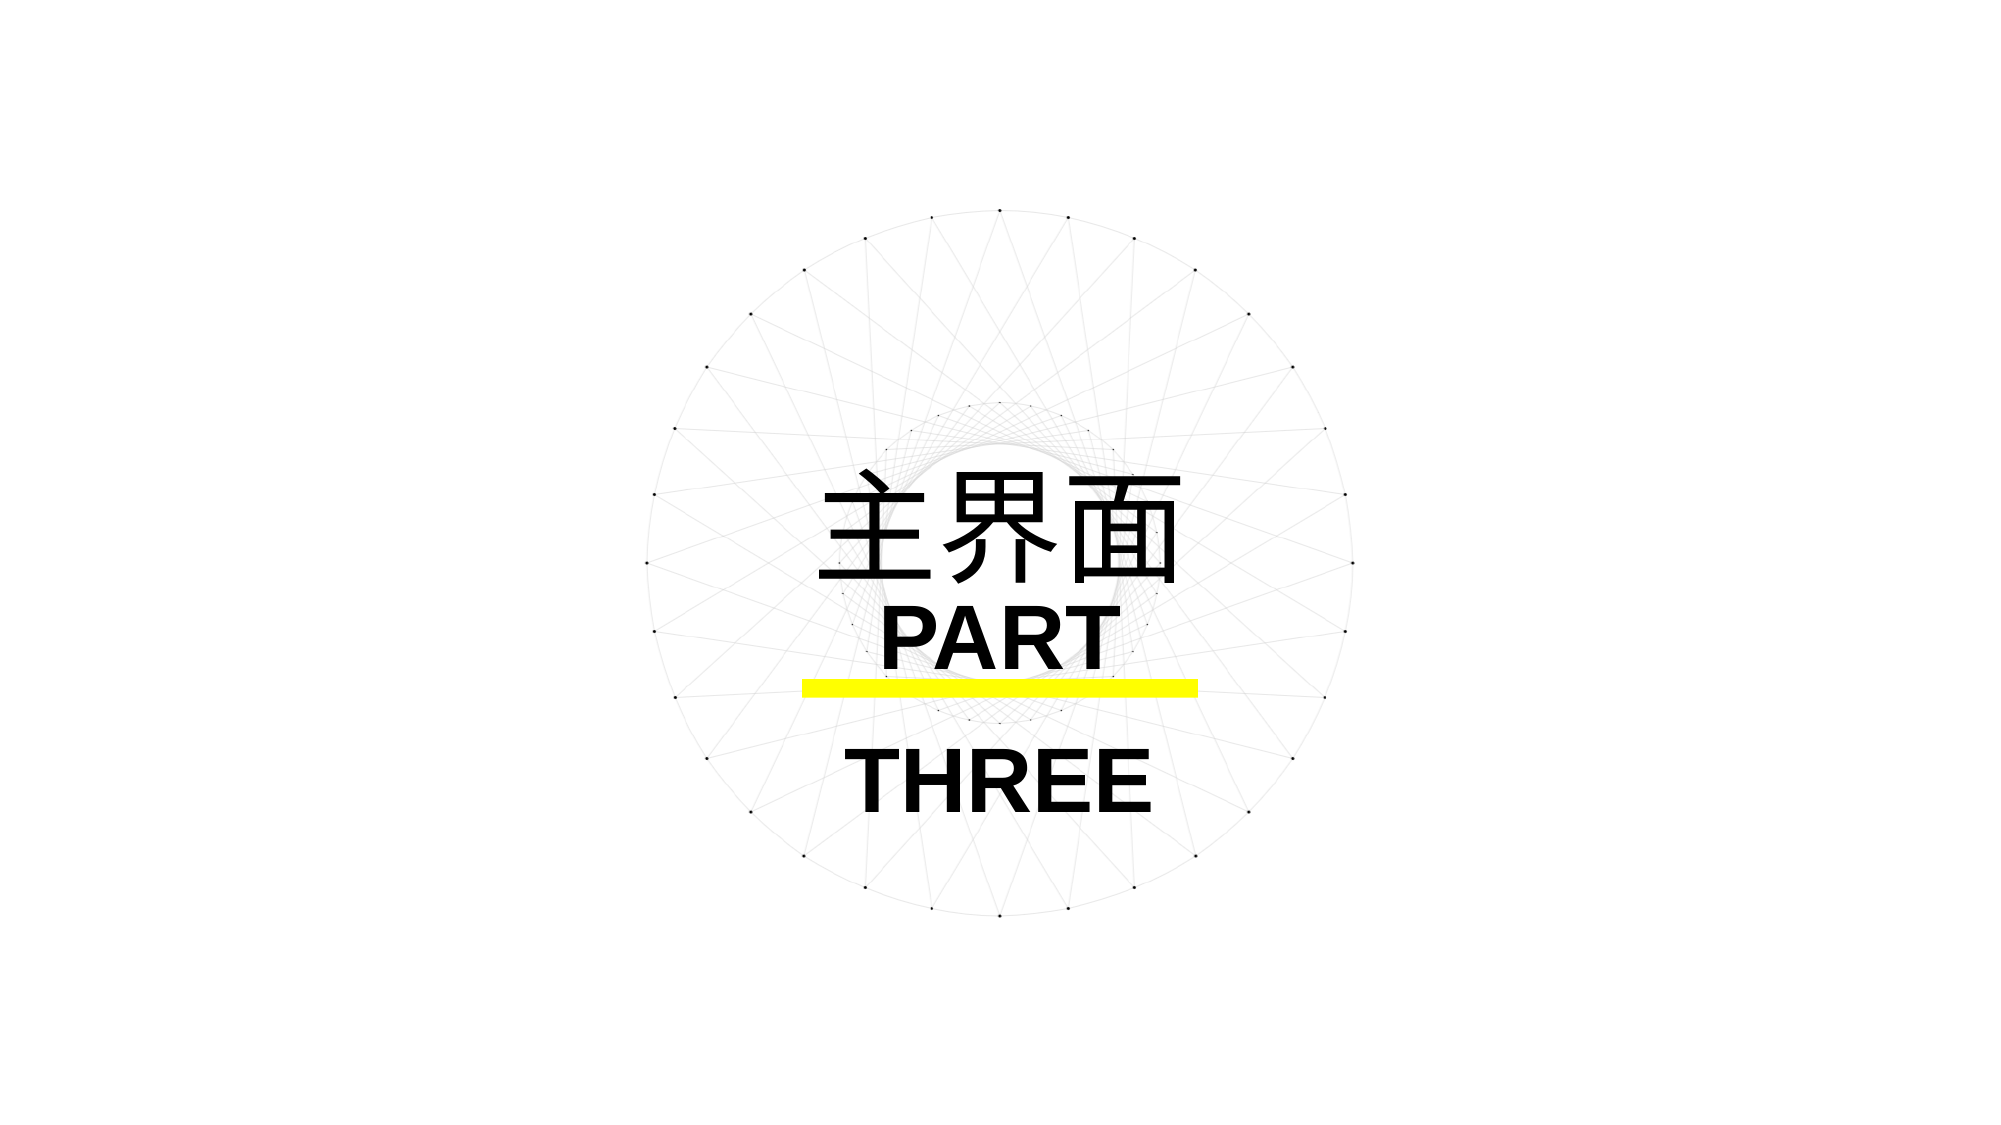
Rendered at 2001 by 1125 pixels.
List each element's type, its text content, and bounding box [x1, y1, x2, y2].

text_box [801, 678, 1199, 699]
picture [761, 839, 1250, 932]
text_box 主界面 [645, 396, 1355, 607]
picture [636, 485, 704, 775]
text_box PART THREE [704, 607, 1296, 839]
picture [676, 193, 1335, 396]
picture [1296, 445, 1375, 790]
